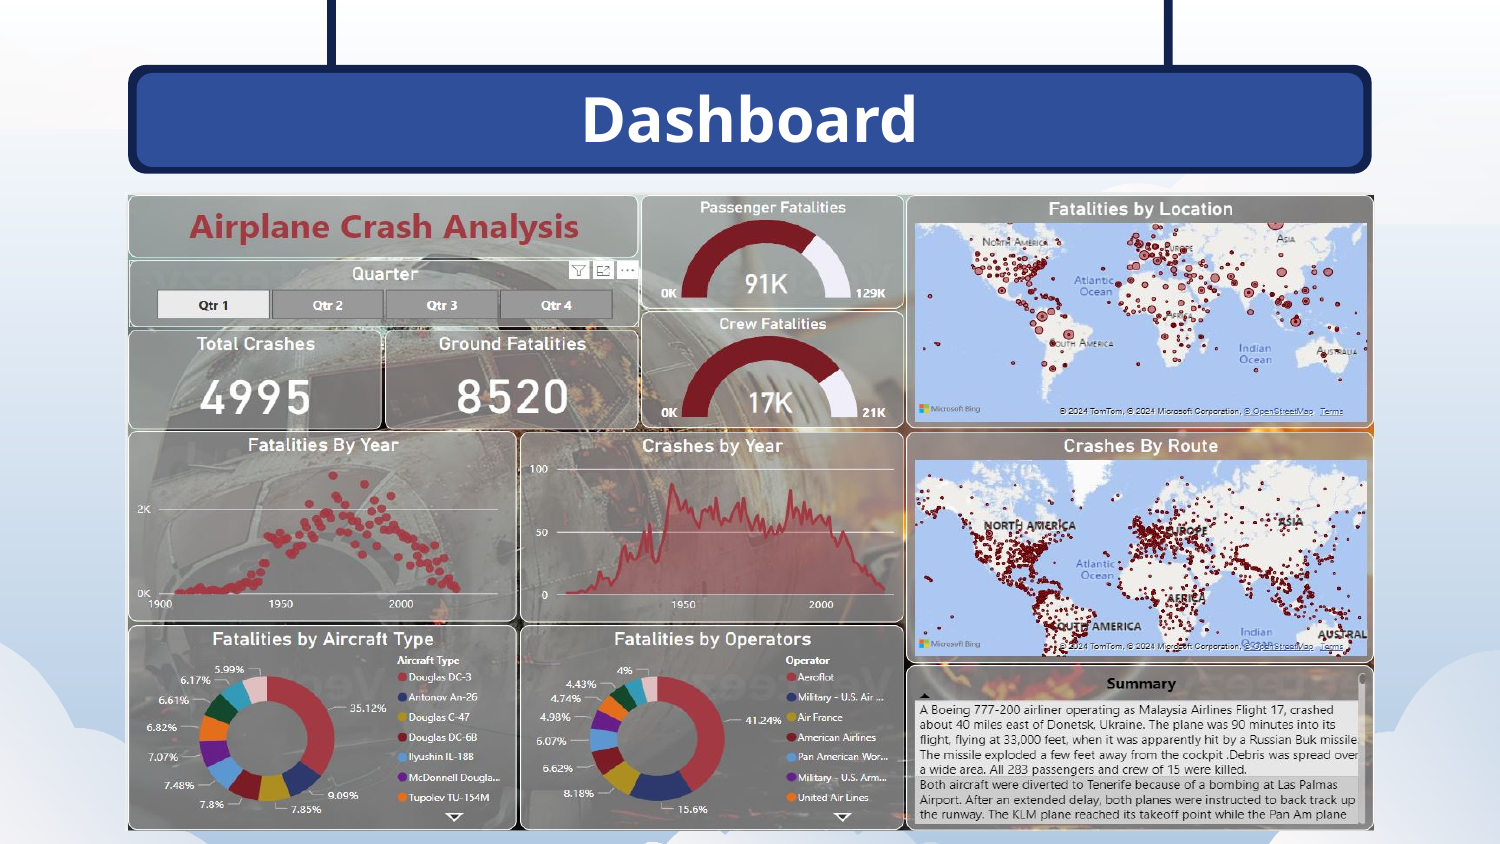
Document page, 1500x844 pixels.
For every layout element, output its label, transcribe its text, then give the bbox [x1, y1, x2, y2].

title Dashboard [88, 70, 1412, 165]
picture [125, 192, 1375, 832]
